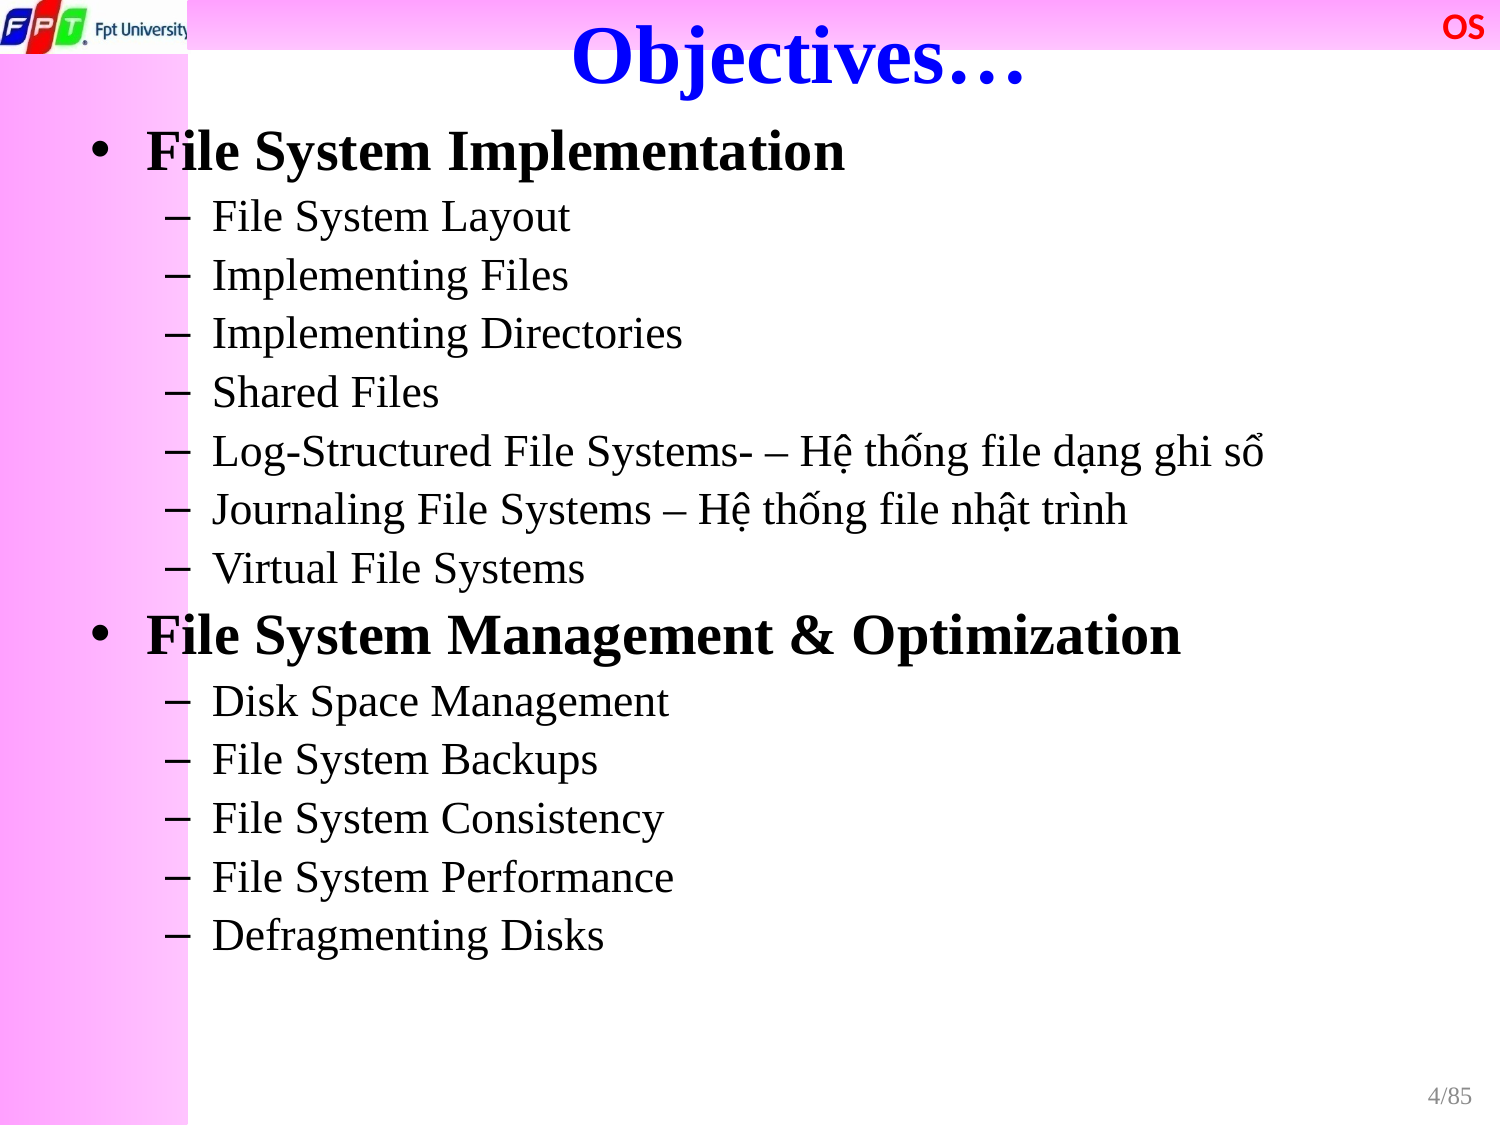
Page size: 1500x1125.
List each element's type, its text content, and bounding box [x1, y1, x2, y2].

slide_number 4/85 [1137, 1074, 1488, 1116]
title Objectives… [125, 0, 1475, 100]
list File System Implementation File System Layout Implementing Files Implementing Directories Shared Files Log-Structured File Systems- – Hệ thống file dạng ghi sổ Journaling File Systems – Hệ thống file nhật trình Virtual File Systems File System Management & Optimization Disk Space Management File System Backups File System Consistency File System Performance Defragmenting Disks [75, 112, 1413, 1050]
picture [0, 0, 125, 54]
